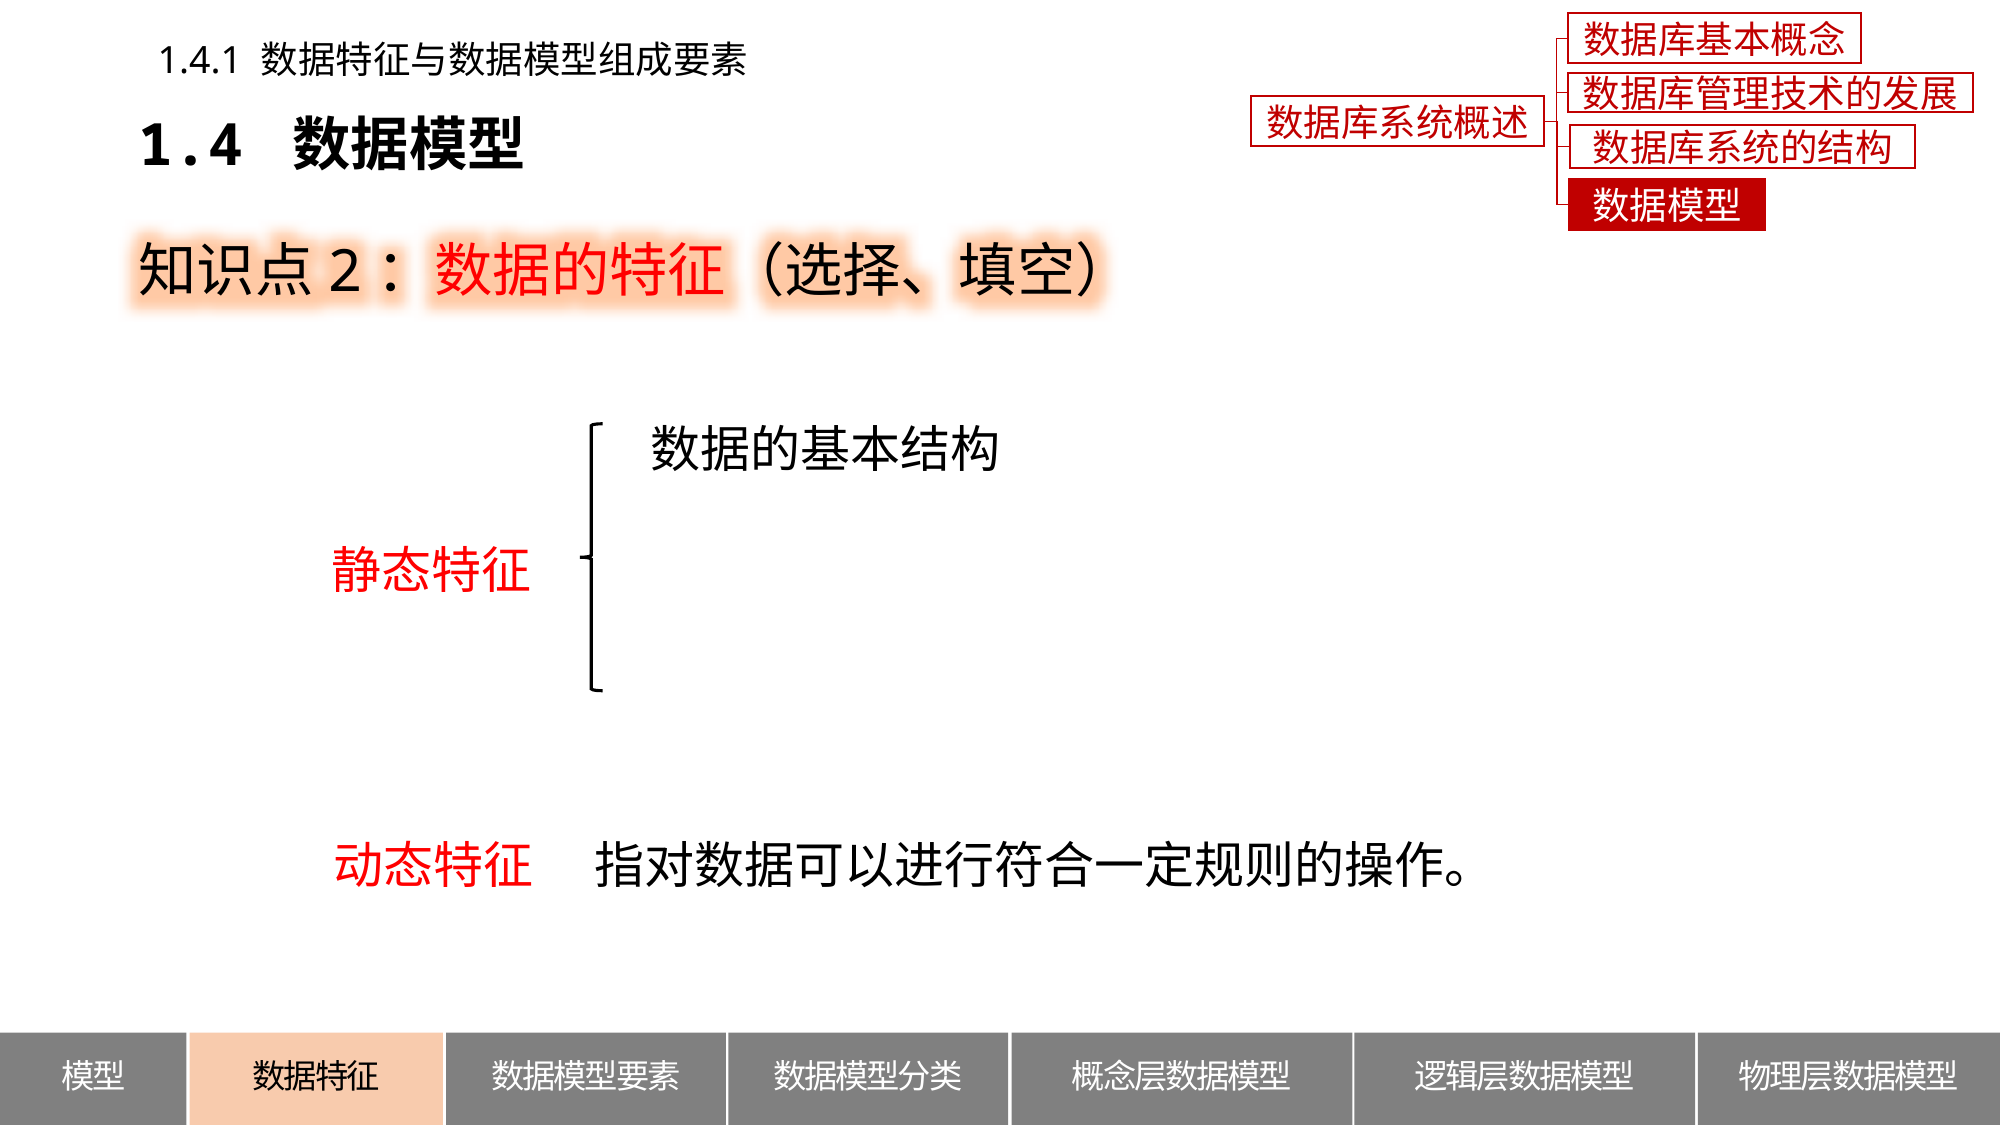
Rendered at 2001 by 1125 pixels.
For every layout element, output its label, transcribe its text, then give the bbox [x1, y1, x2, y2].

text_box 静态特征 [316, 531, 580, 606]
text_box 数据库基本概念 [1567, 12, 1862, 64]
table_cell 河北 [120, 168, 1544, 172]
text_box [1544, 92, 1568, 121]
text_box 数据库系统的结构 [1570, 124, 1916, 169]
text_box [1544, 38, 1568, 92]
text_box 1.4.1 数据特征与数据模型组成要素 [142, 28, 764, 89]
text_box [0, 1030, 2000, 1125]
text_box 数据库管理技术的发展 [1568, 72, 1974, 113]
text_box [118, 170, 1949, 335]
text_box 数据的基本结构 [635, 409, 1216, 485]
text_box 动态特征 [318, 826, 582, 902]
text_box 数据库系统概述 [1250, 95, 1544, 147]
text_box 知识点2：数据的特征（选择、填空） [120, 172, 1945, 329]
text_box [1544, 121, 1570, 205]
text_box 数据库基本概念 [114, 166, 1954, 339]
text_box [579, 423, 603, 692]
text_box 1.4 数据模型 [120, 97, 1544, 153]
text_box 指对数据可以进行符合一定规则的操作。 [582, 826, 1729, 902]
text_box 数据模型 [1568, 178, 1766, 231]
